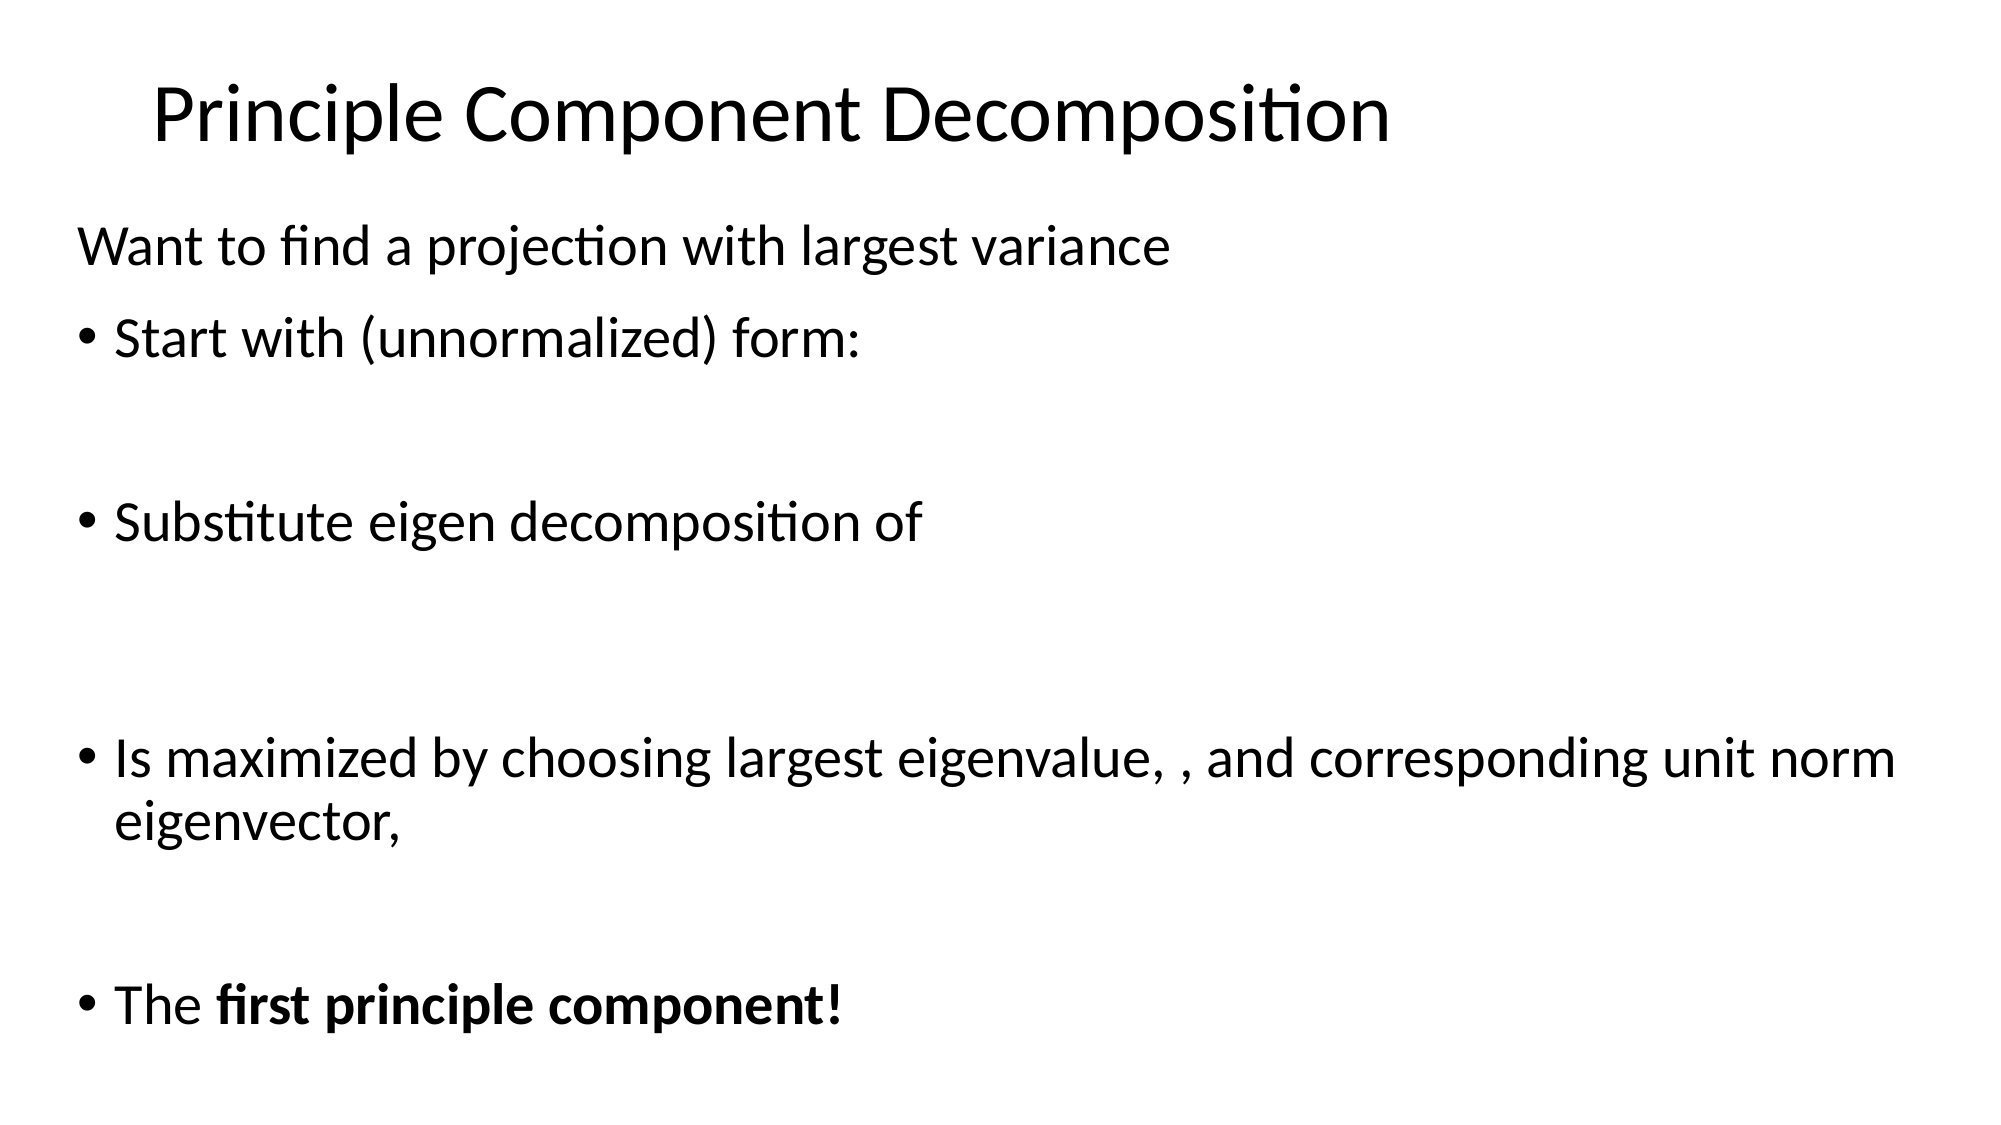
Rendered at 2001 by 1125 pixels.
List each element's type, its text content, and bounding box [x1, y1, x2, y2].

title Principle Component Decomposition [137, 59, 1863, 170]
